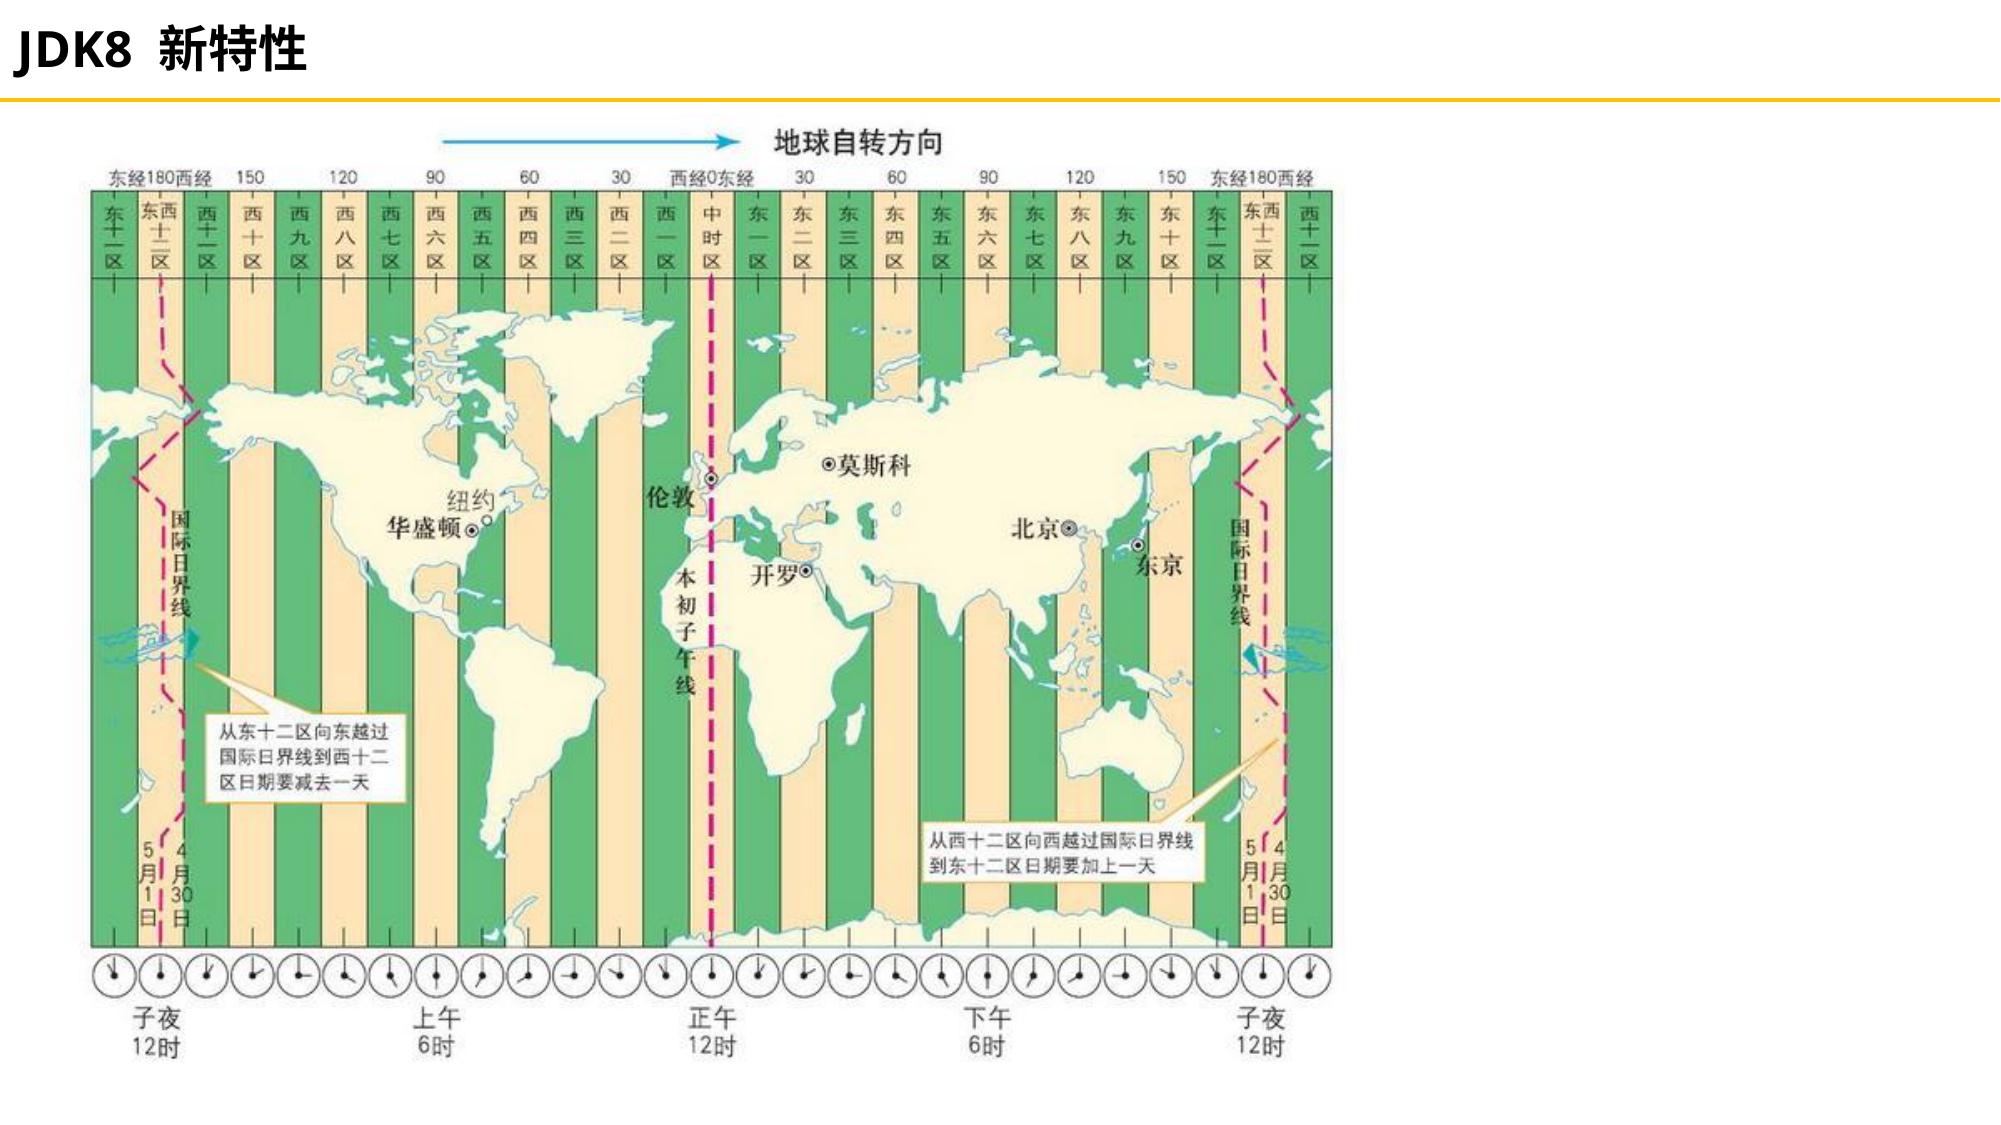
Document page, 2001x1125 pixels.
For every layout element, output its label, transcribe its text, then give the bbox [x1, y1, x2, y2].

text_box JDK8 新特性 [3, 9, 324, 85]
picture [39, 114, 1373, 1089]
